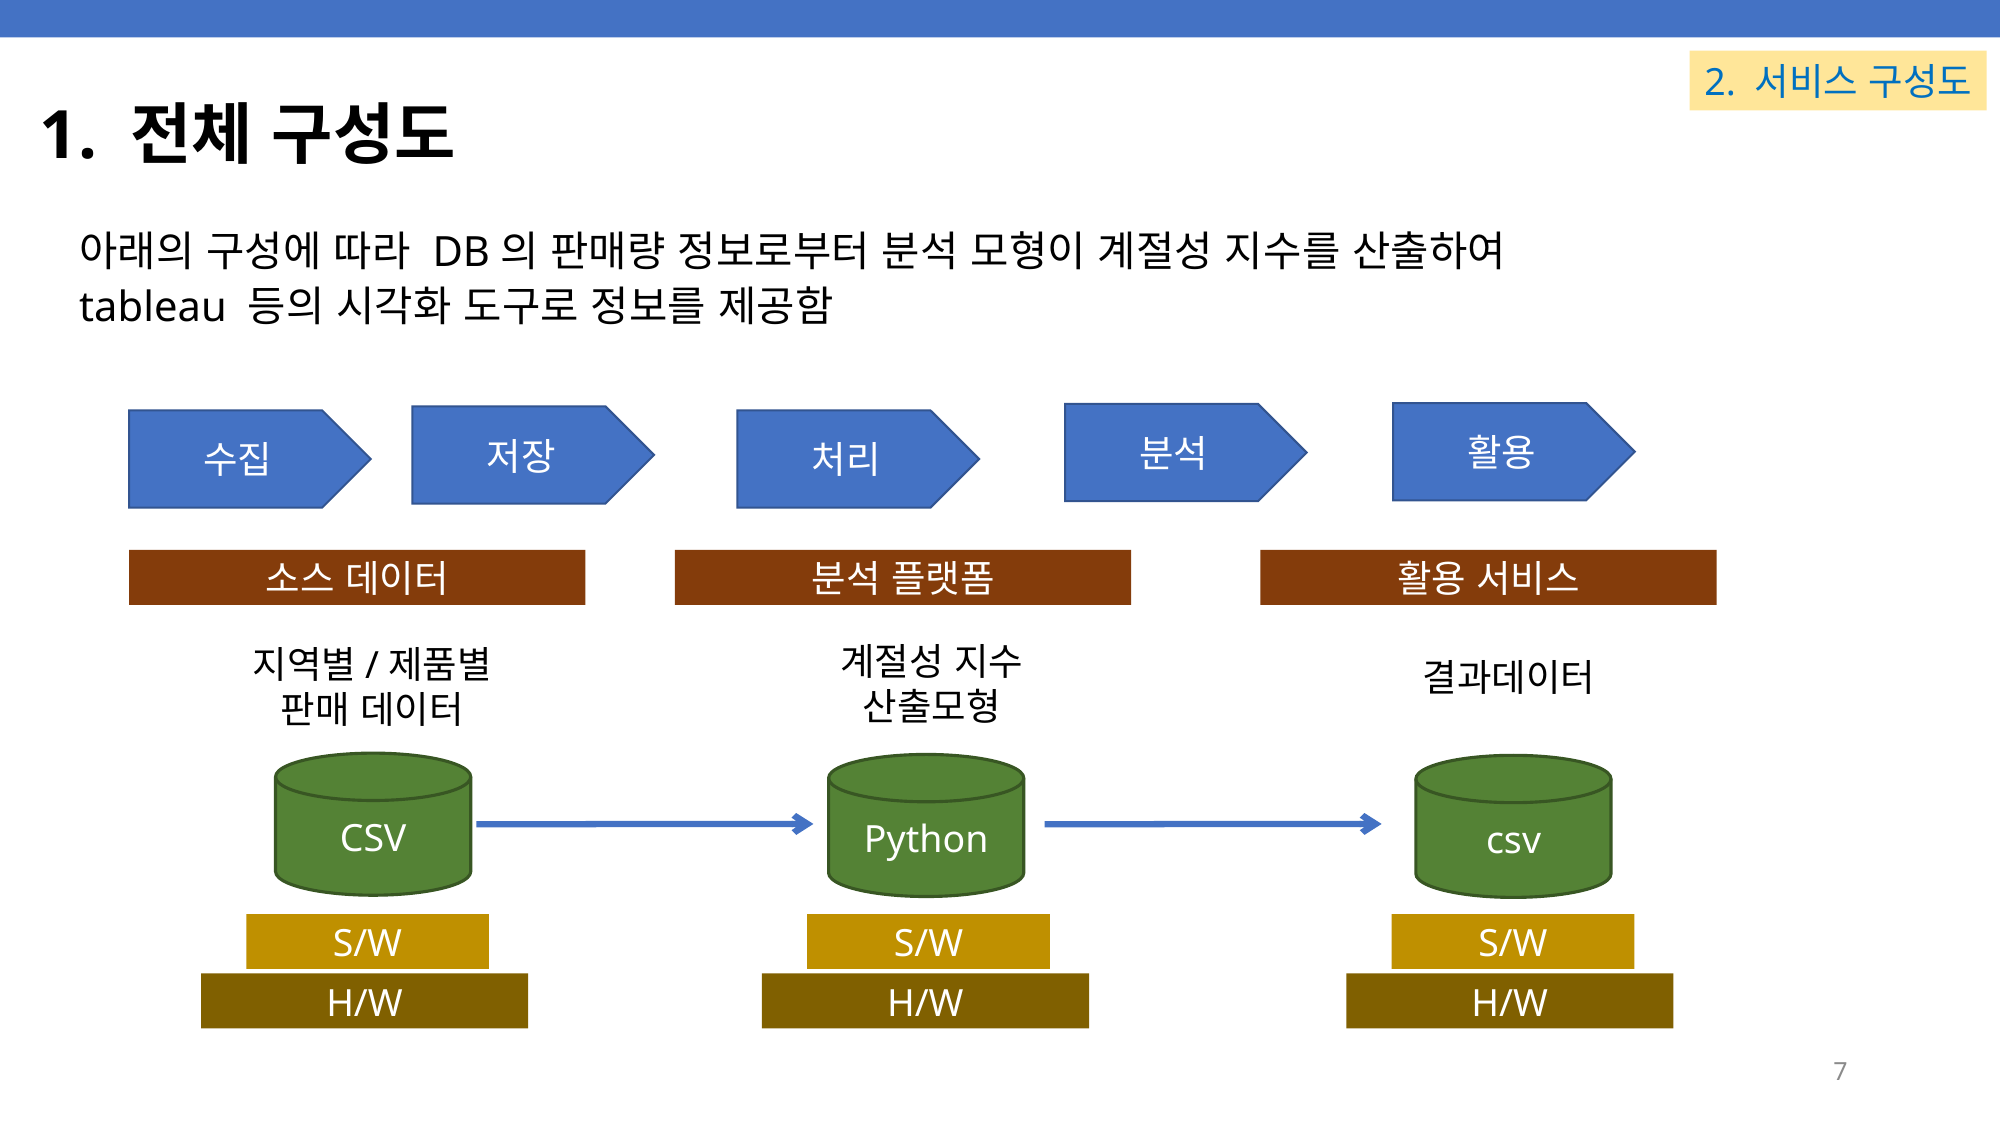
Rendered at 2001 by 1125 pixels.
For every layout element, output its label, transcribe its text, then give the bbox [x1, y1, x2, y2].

text_box 처리 [736, 409, 981, 509]
text_box 1. 전체 구성도 [24, 69, 1965, 204]
text_box H/W [1345, 972, 1674, 1029]
text_box 2. 서비스 구성도 [1689, 50, 1987, 111]
text_box Python [827, 753, 1025, 898]
text_box 분석 플랫폼 [674, 549, 1132, 606]
list 아래의 구성에 따라 DB의 판매량 정보로부터 분석 모형이 계절성 지수를 산출하여 tableau 등의 시각화 도구로 정보를 제공함 [64, 211, 1925, 310]
text_box 소스 데이터 [128, 549, 586, 606]
text_box H/W [761, 972, 1090, 1029]
text_box S/W [1391, 913, 1635, 970]
text_box CSV [274, 752, 472, 897]
text_box 결과데이터 [1407, 646, 1611, 707]
text_box 활용 [1392, 402, 1637, 502]
text_box csv [1414, 754, 1613, 899]
text_box S/W [245, 913, 490, 970]
text_box 계절성 지수 산출모형 [825, 630, 1038, 736]
text_box 분석 [1064, 402, 1309, 503]
text_box H/W [200, 972, 529, 1029]
slide_number 7 [1412, 1042, 1863, 1103]
text_box 활용 서비스 [1259, 549, 1718, 606]
text_box 수집 [128, 409, 373, 509]
text_box 지역별/제품별 판매 데이터 [237, 633, 507, 739]
text_box 저장 [411, 405, 656, 505]
text_box S/W [806, 913, 1051, 970]
